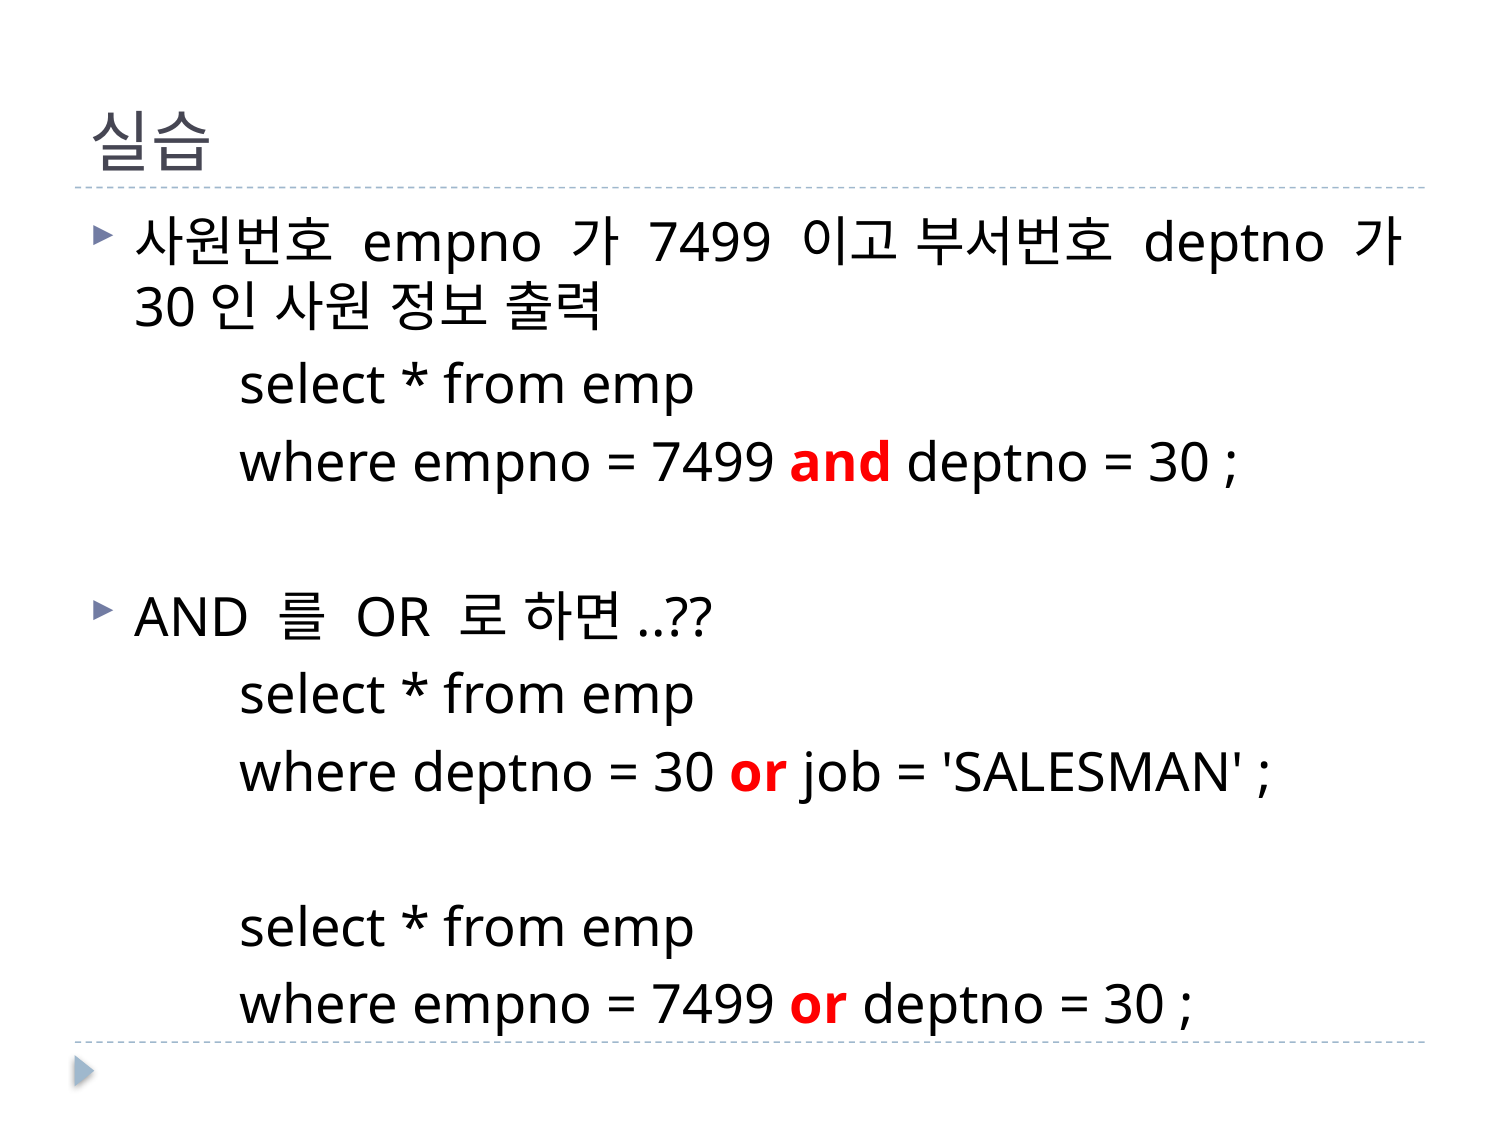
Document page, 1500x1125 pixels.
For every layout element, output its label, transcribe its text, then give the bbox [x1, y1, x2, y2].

list 사원번호 empno 가 7499 이고 부서번호 deptno 가 30인 사원 정보 출력 select * from emp where empno = 7499 and deptno = 30 ; AND 를 OR 로 하면..?? select * from emp where deptno = 30 or job = 'SALESMAN' ; select * from emp where empno = 7499 or deptno = 30 ; [75, 200, 1425, 1103]
title 실습 [75, 24, 1425, 188]
